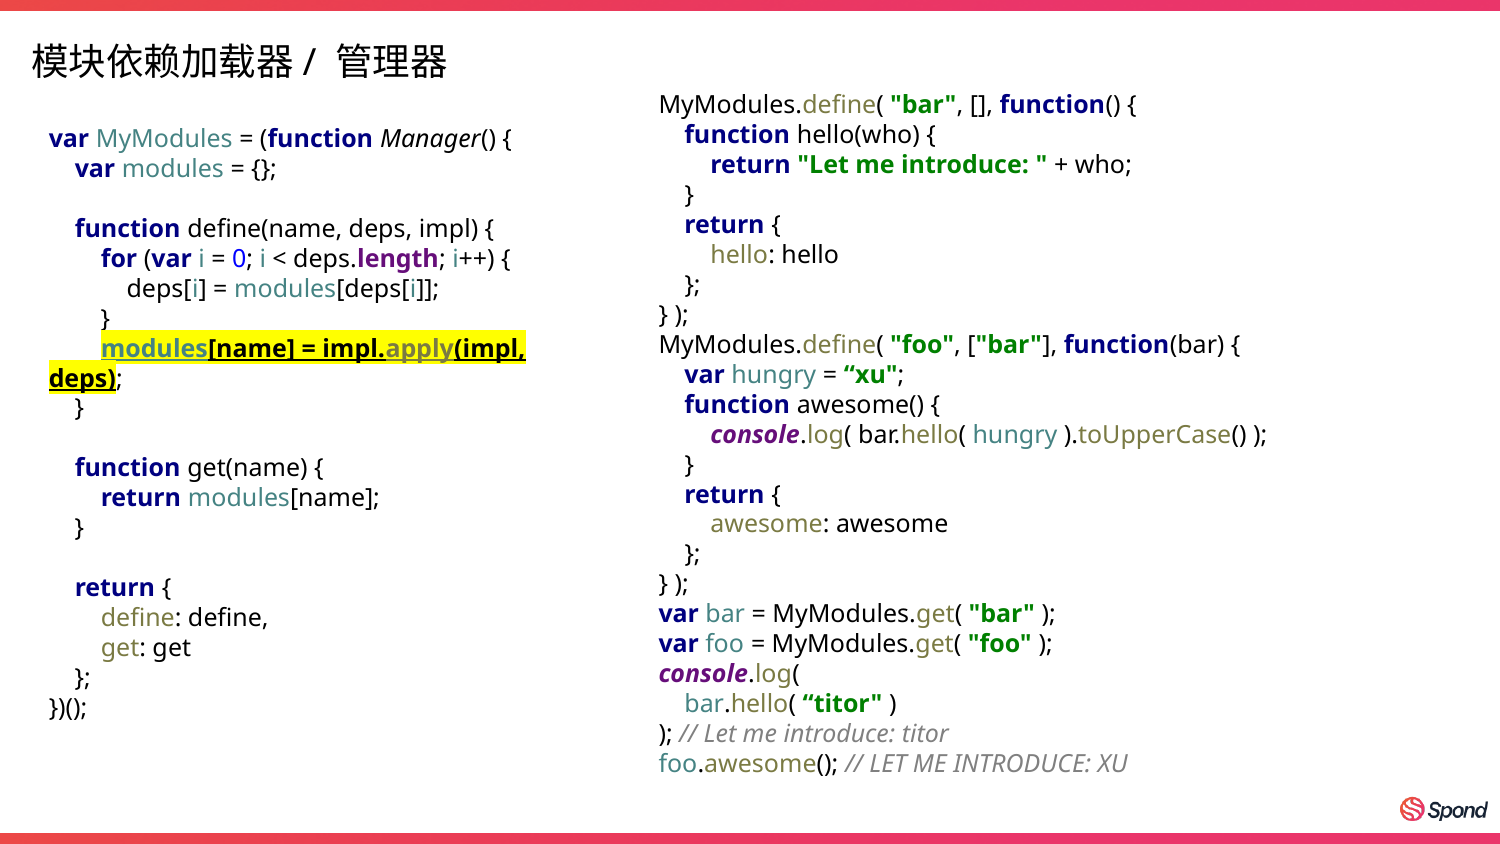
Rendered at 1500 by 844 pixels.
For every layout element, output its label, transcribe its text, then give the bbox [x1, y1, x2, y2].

text_box var MyModules = (function Manager() { var modules = {}; function define(name, deps, impl) { for (var i = 0; i < deps.length; i++) { deps[i] = modules[deps[i]]; } modules[name] = impl.apply(impl, deps); } function get(name) { return modules[name]; } return { define: define, get: get }; })(); [33, 114, 614, 729]
picture [0, 0, 1500, 11]
text_box 模块依赖加载器/ 管理器 [16, 30, 1047, 91]
picture [0, 833, 1500, 844]
text_box MyModules.define( "bar", [], function() { function hello(who) { return "Let me introduce: " + who; } return { hello: hello }; } ); MyModules.define( "foo", ["bar"], function(bar) { var hungry = “xu"; function awesome() { console.log( bar.hello( hungry ).toUpperCase() ); } return { awesome: awesome }; } ); var bar = MyModules.get( "bar" ); var foo = MyModules.get( "foo" ); console.log( bar.hello( “titor" ) ); // Let me introduce: titor foo.awesome(); // LET ME INTRODUCE: XU [643, 81, 1314, 785]
picture [1400, 796, 1488, 822]
